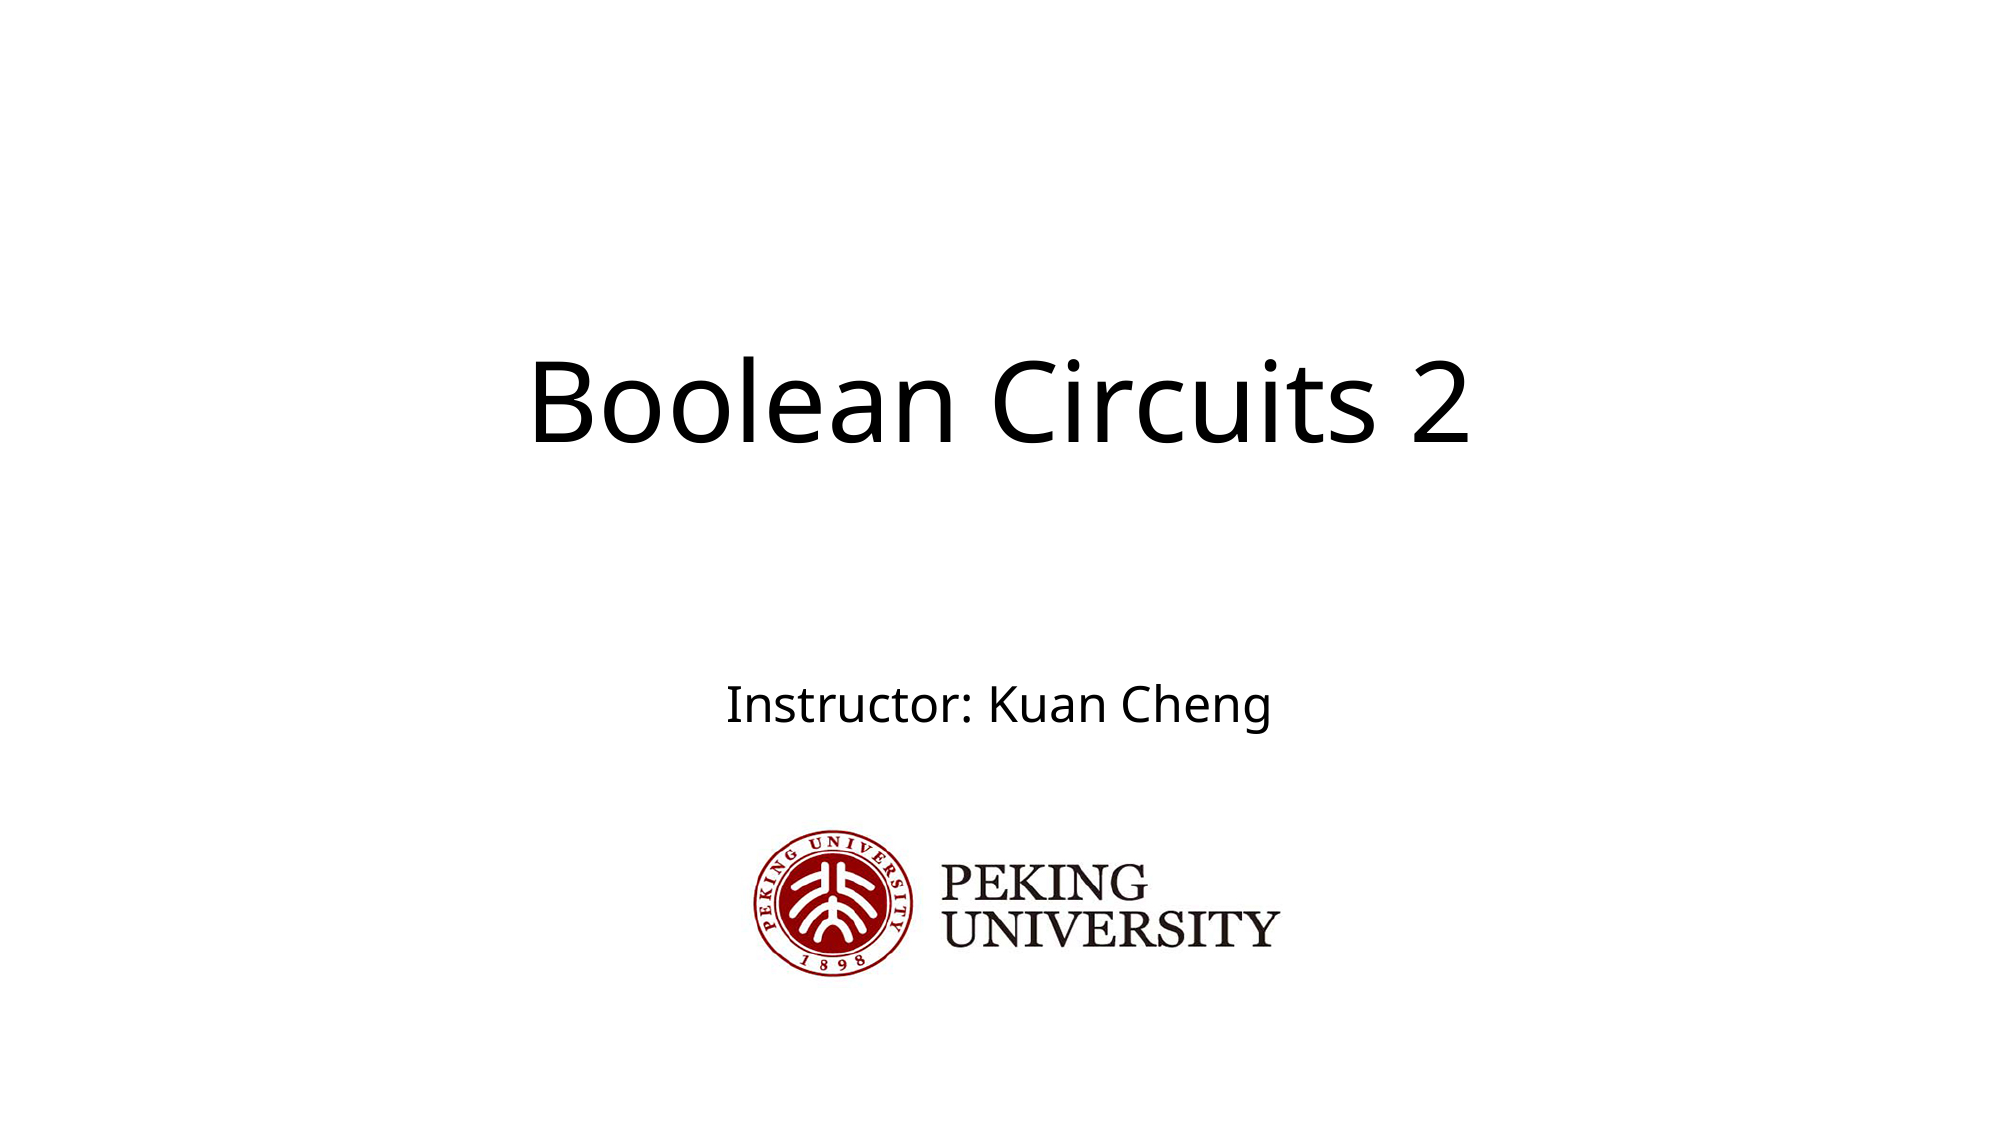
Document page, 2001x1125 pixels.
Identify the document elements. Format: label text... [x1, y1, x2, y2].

title Boolean Circuits 2 [249, 83, 1750, 475]
picture [725, 750, 1307, 1056]
subtitle Instructor: Kuan Cheng [249, 590, 1750, 863]
